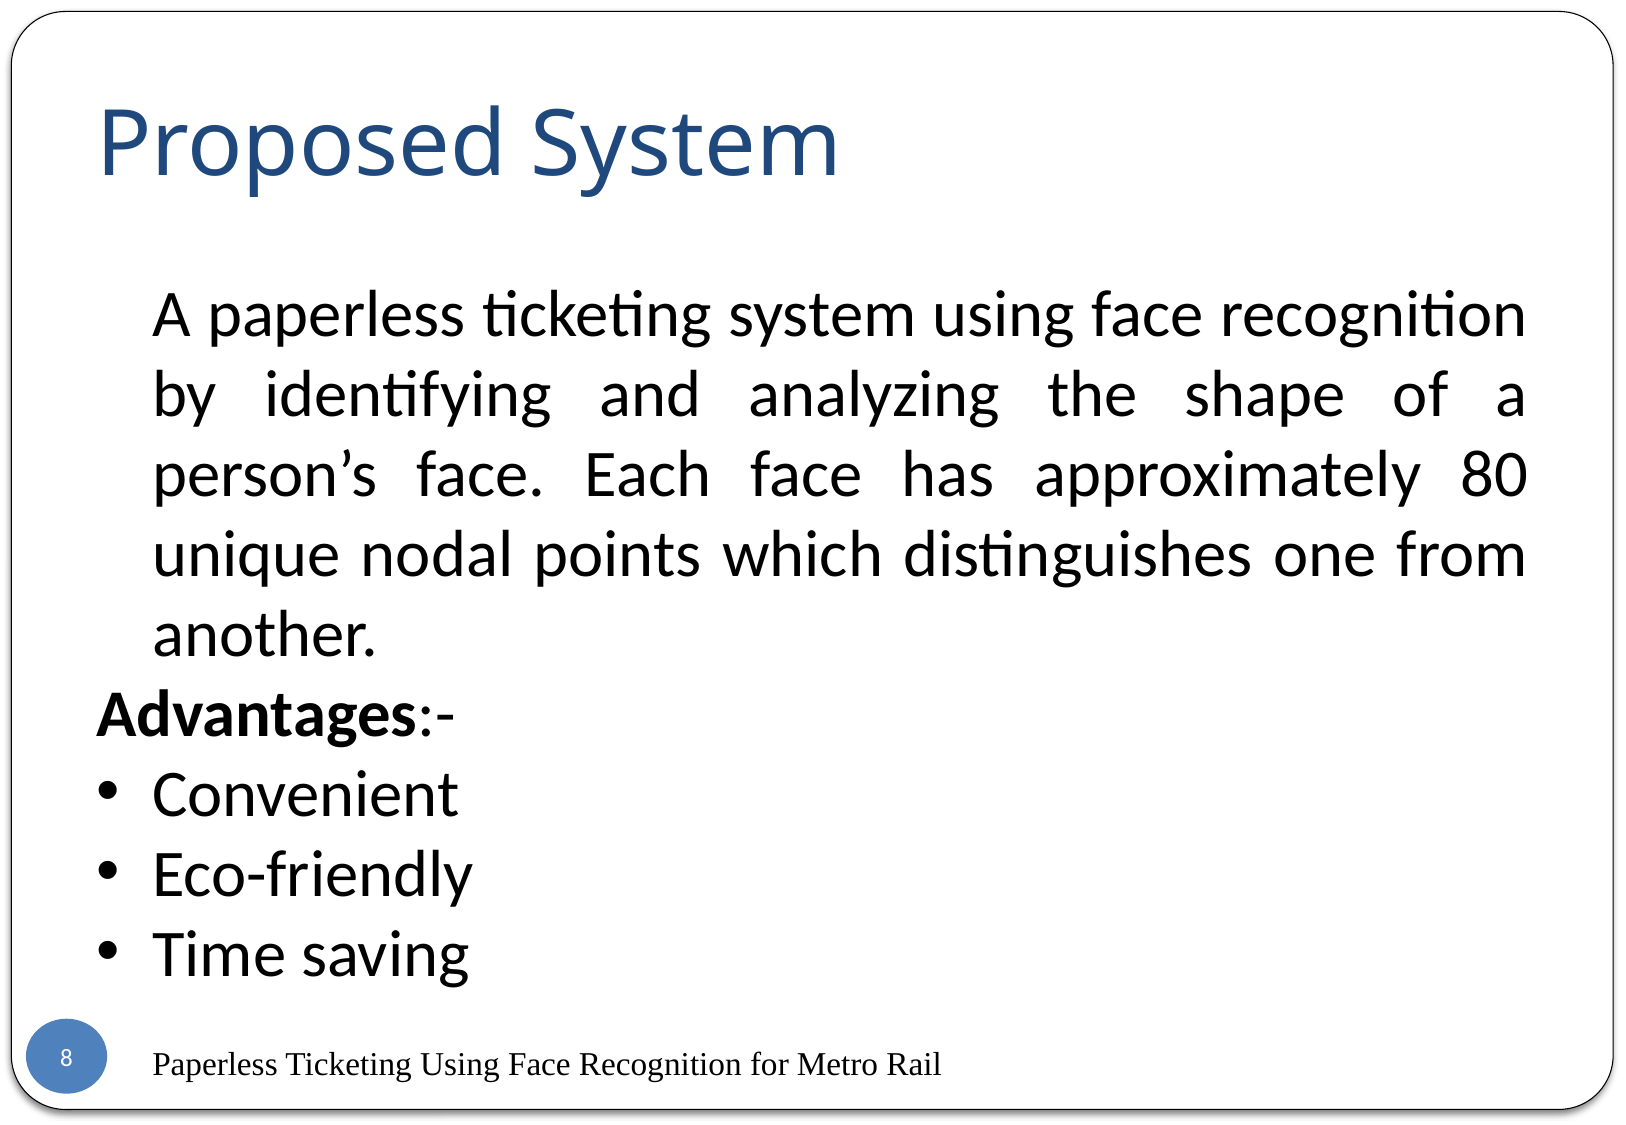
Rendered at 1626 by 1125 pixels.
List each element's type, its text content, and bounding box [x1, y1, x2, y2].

text_box Proposed System [81, 45, 1544, 233]
footer Paperless Ticketing Using Face Recognition for Metro Rail [137, 1025, 1400, 1100]
slide_number 8 [25, 1018, 108, 1094]
text_box A paperless ticketing system using face recognition by identifying and analyzing the shape of a person’s face. Each face has approximately 80 unique nodal points which distinguishes one from another. Advantages:- Convenient Eco-friendly Time saving [81, 262, 1544, 1005]
